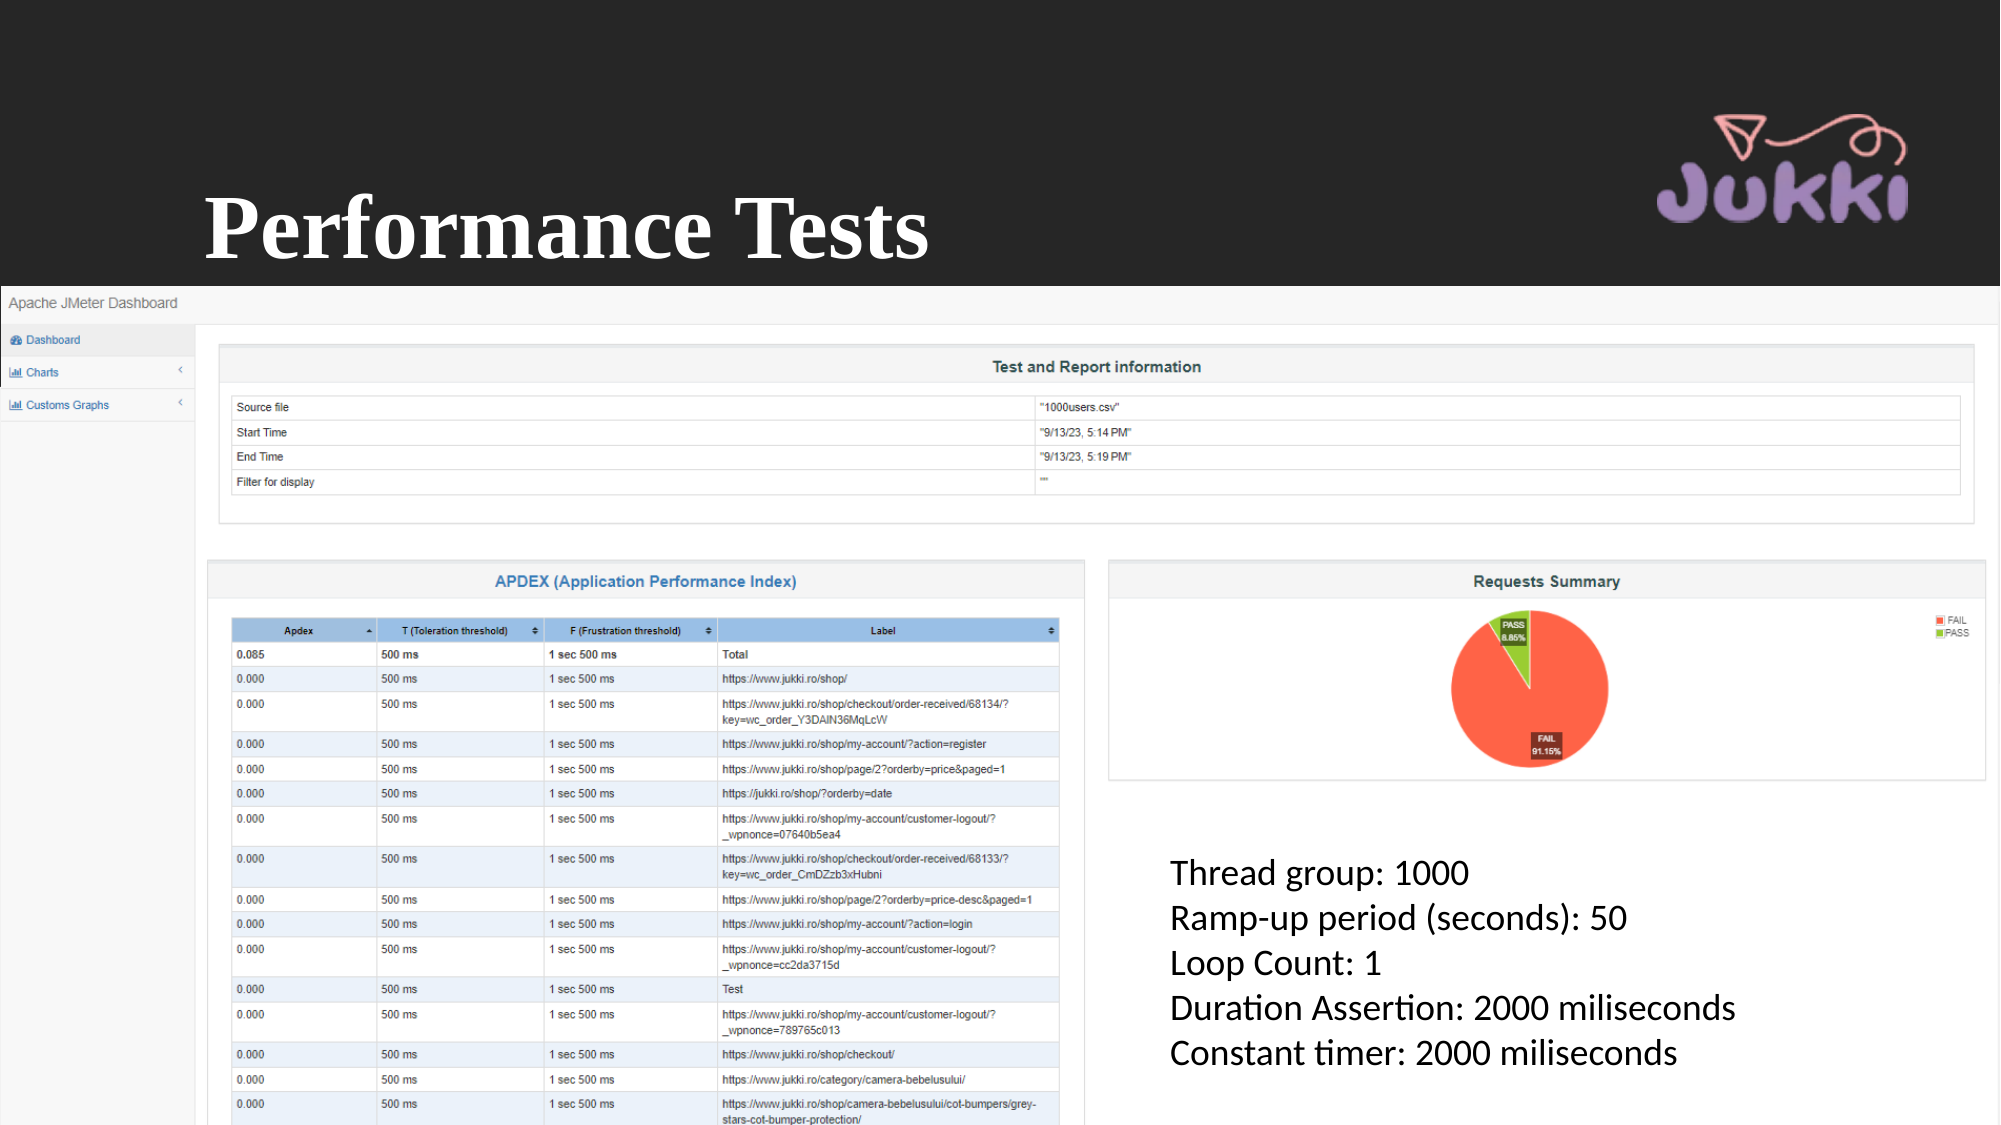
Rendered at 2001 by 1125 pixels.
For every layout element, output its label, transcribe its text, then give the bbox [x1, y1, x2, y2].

text_box [0, 0, 2000, 386]
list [1, 286, 2000, 1125]
picture [1656, 114, 1908, 223]
title Performance Tests [189, 104, 1812, 286]
